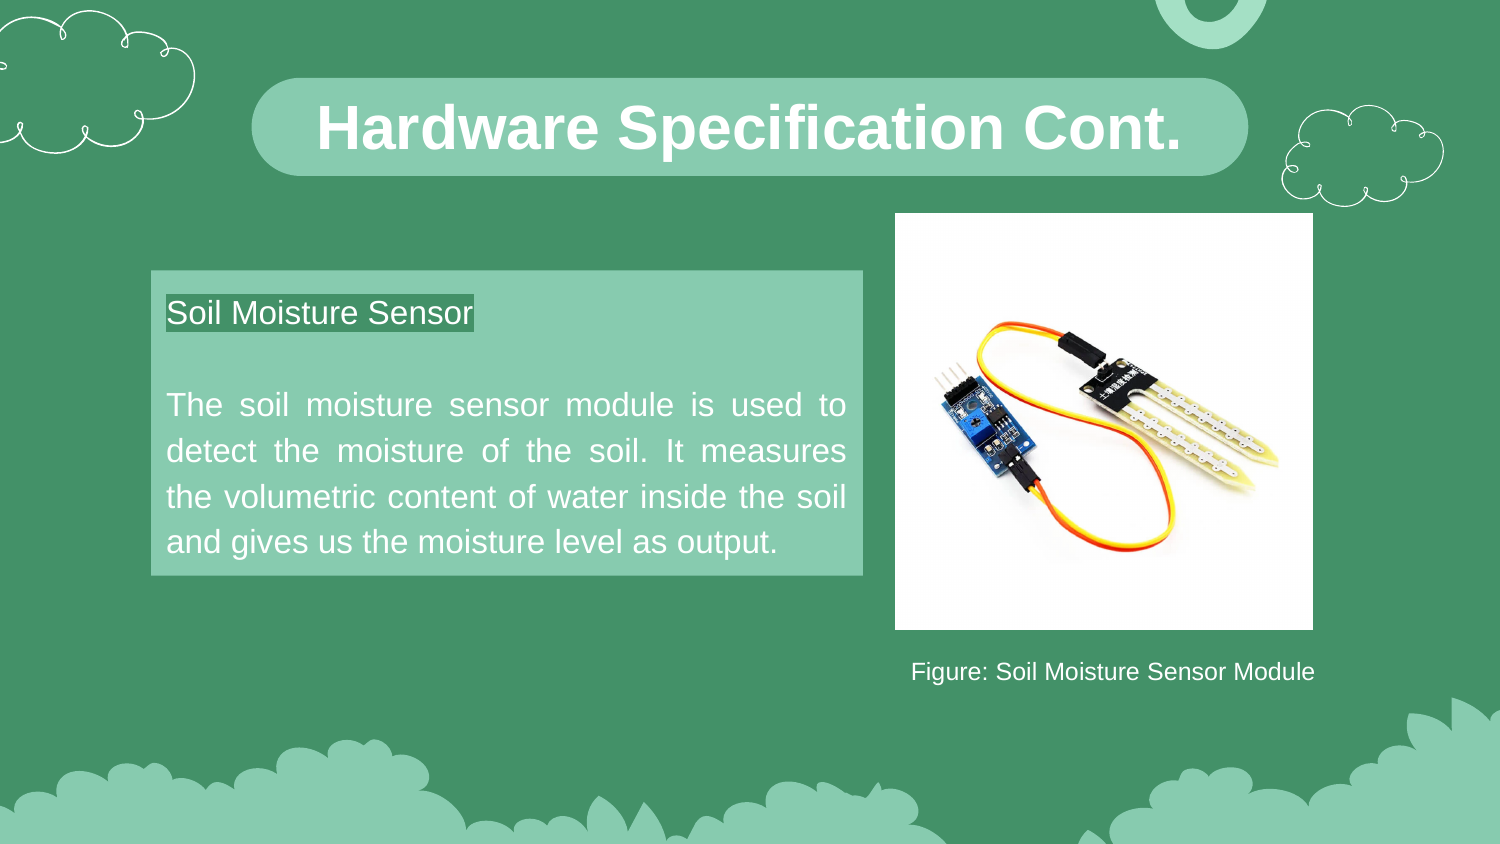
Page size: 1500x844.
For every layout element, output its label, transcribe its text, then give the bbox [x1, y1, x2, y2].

picture [895, 213, 1313, 631]
title Hardware Specification Cont. [117, 77, 1383, 172]
text_box [281, 172, 1219, 176]
text_box Figure: Soil Moisture Sensor Module [895, 640, 1398, 701]
text_box Soil Moisture Sensor The soil moisture sensor module is used to detect the moisture of the soil. It measures the volumetric content of water inside the soil and gives us the moisture level as output. [151, 270, 863, 576]
